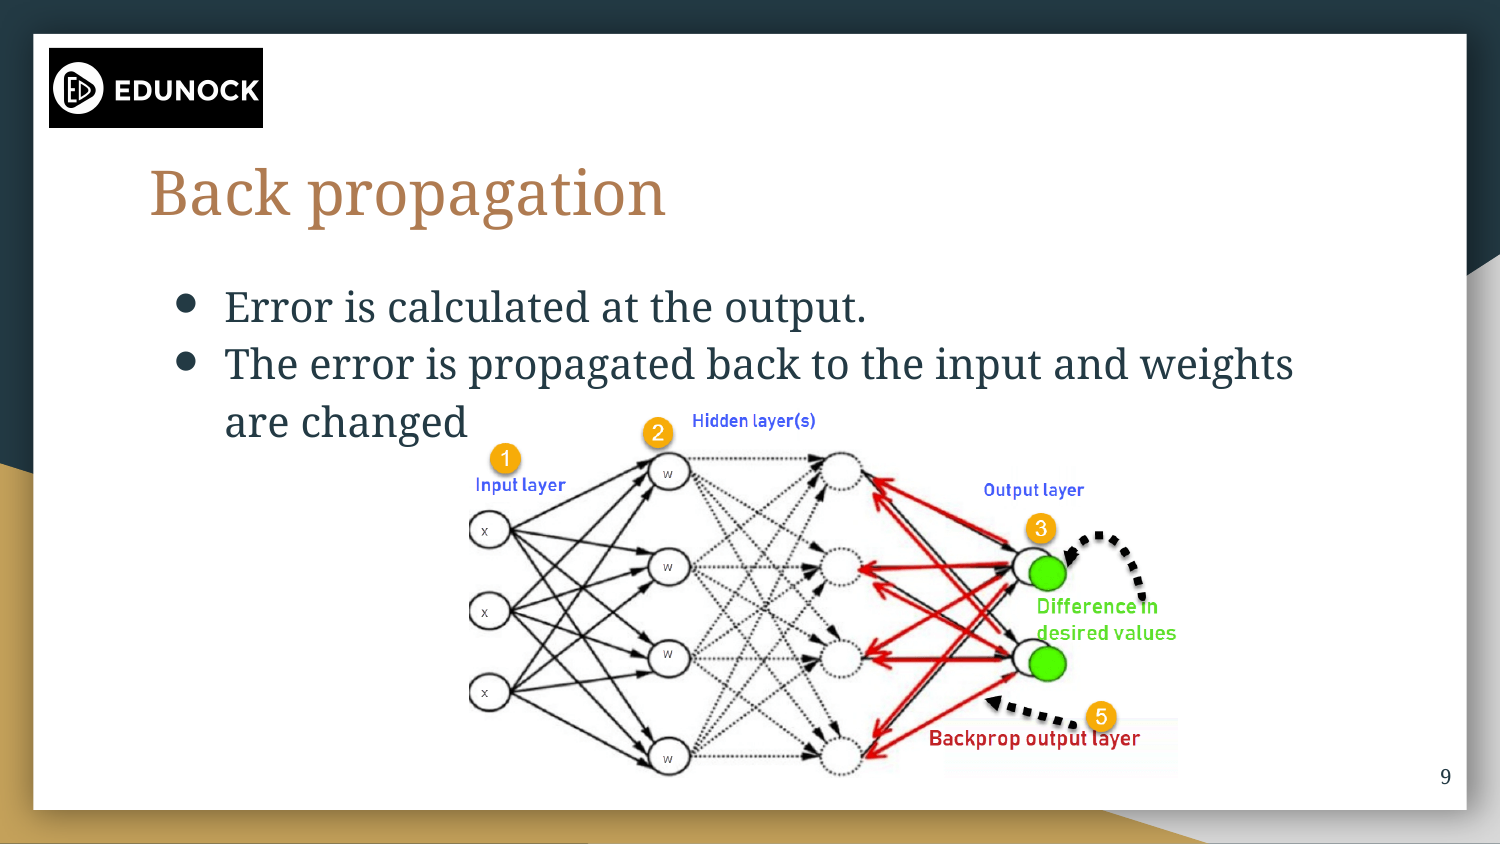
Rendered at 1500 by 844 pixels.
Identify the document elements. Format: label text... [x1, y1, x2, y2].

title Back propagation [134, 138, 1366, 243]
picture [53, 62, 260, 114]
picture [468, 408, 1179, 778]
list Error is calculated at the output. The error is propagated back to the input and weights are changed. [134, 257, 1366, 729]
slide_number 9 [1376, 745, 1467, 810]
text_box [47, 46, 265, 130]
